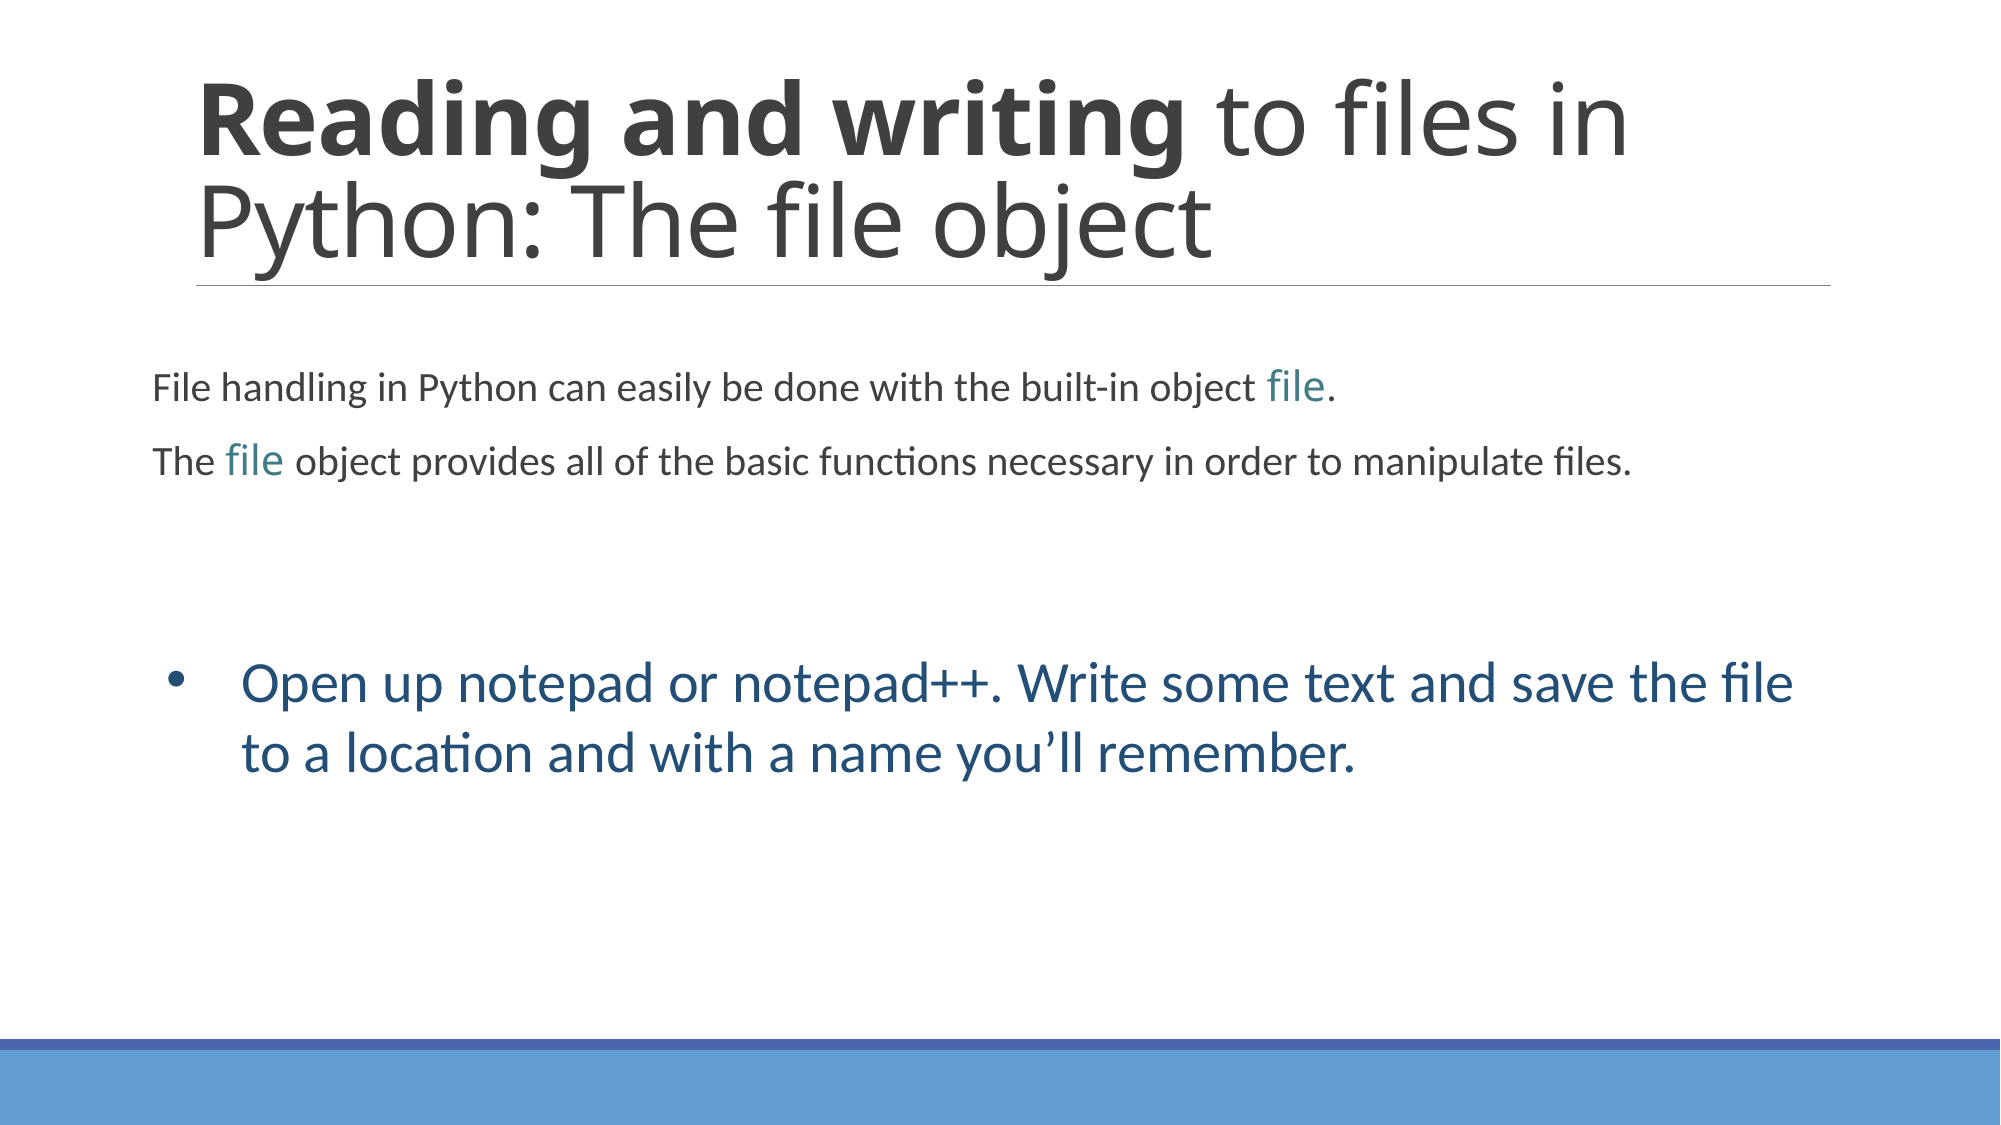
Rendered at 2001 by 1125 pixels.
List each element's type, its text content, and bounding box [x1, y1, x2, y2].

title Reading and writing to files in Python: The file object [180, 47, 1830, 285]
list File handling in Python can easily be done with the built-in object file. The file object provides all of the basic functions necessary in order to manipulate files. [137, 357, 1863, 1072]
text_box Open up notepad or notepad++. Write some text and save the file to a location and with a name you’ll remember. [151, 636, 1849, 792]
